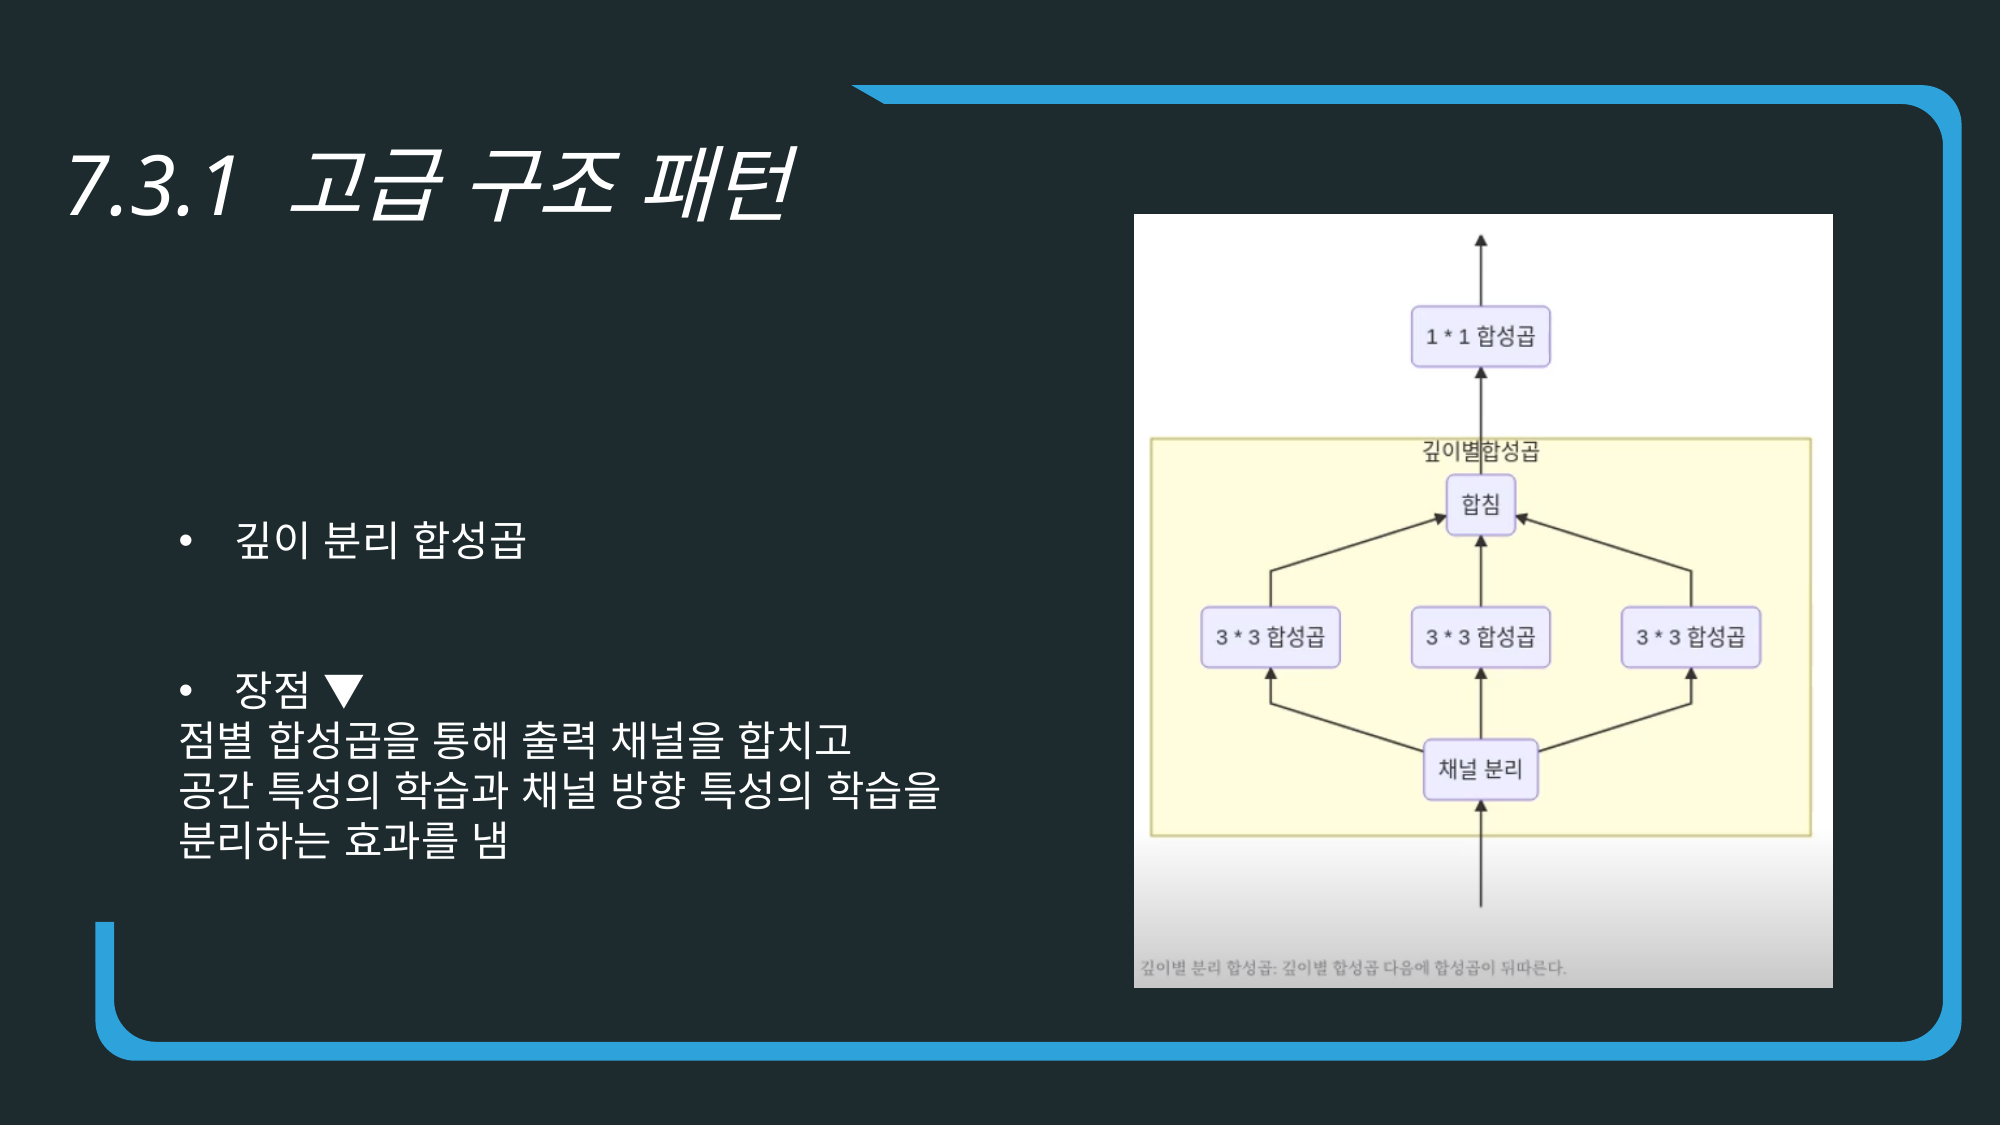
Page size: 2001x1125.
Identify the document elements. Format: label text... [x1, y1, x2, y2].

picture [1134, 214, 1833, 988]
text_box [94, 84, 1963, 1062]
text_box 7.3.1 고급 구조 패턴 [24, 74, 831, 240]
text_box 깊이 분리 합성곱 장점 ▼ 점별 합성곱을 통해 출력 채널을 합치고 공간 특성의 학습과 채널 방향 특성의 학습을 분리하는 효과를 냄 [163, 507, 1134, 873]
